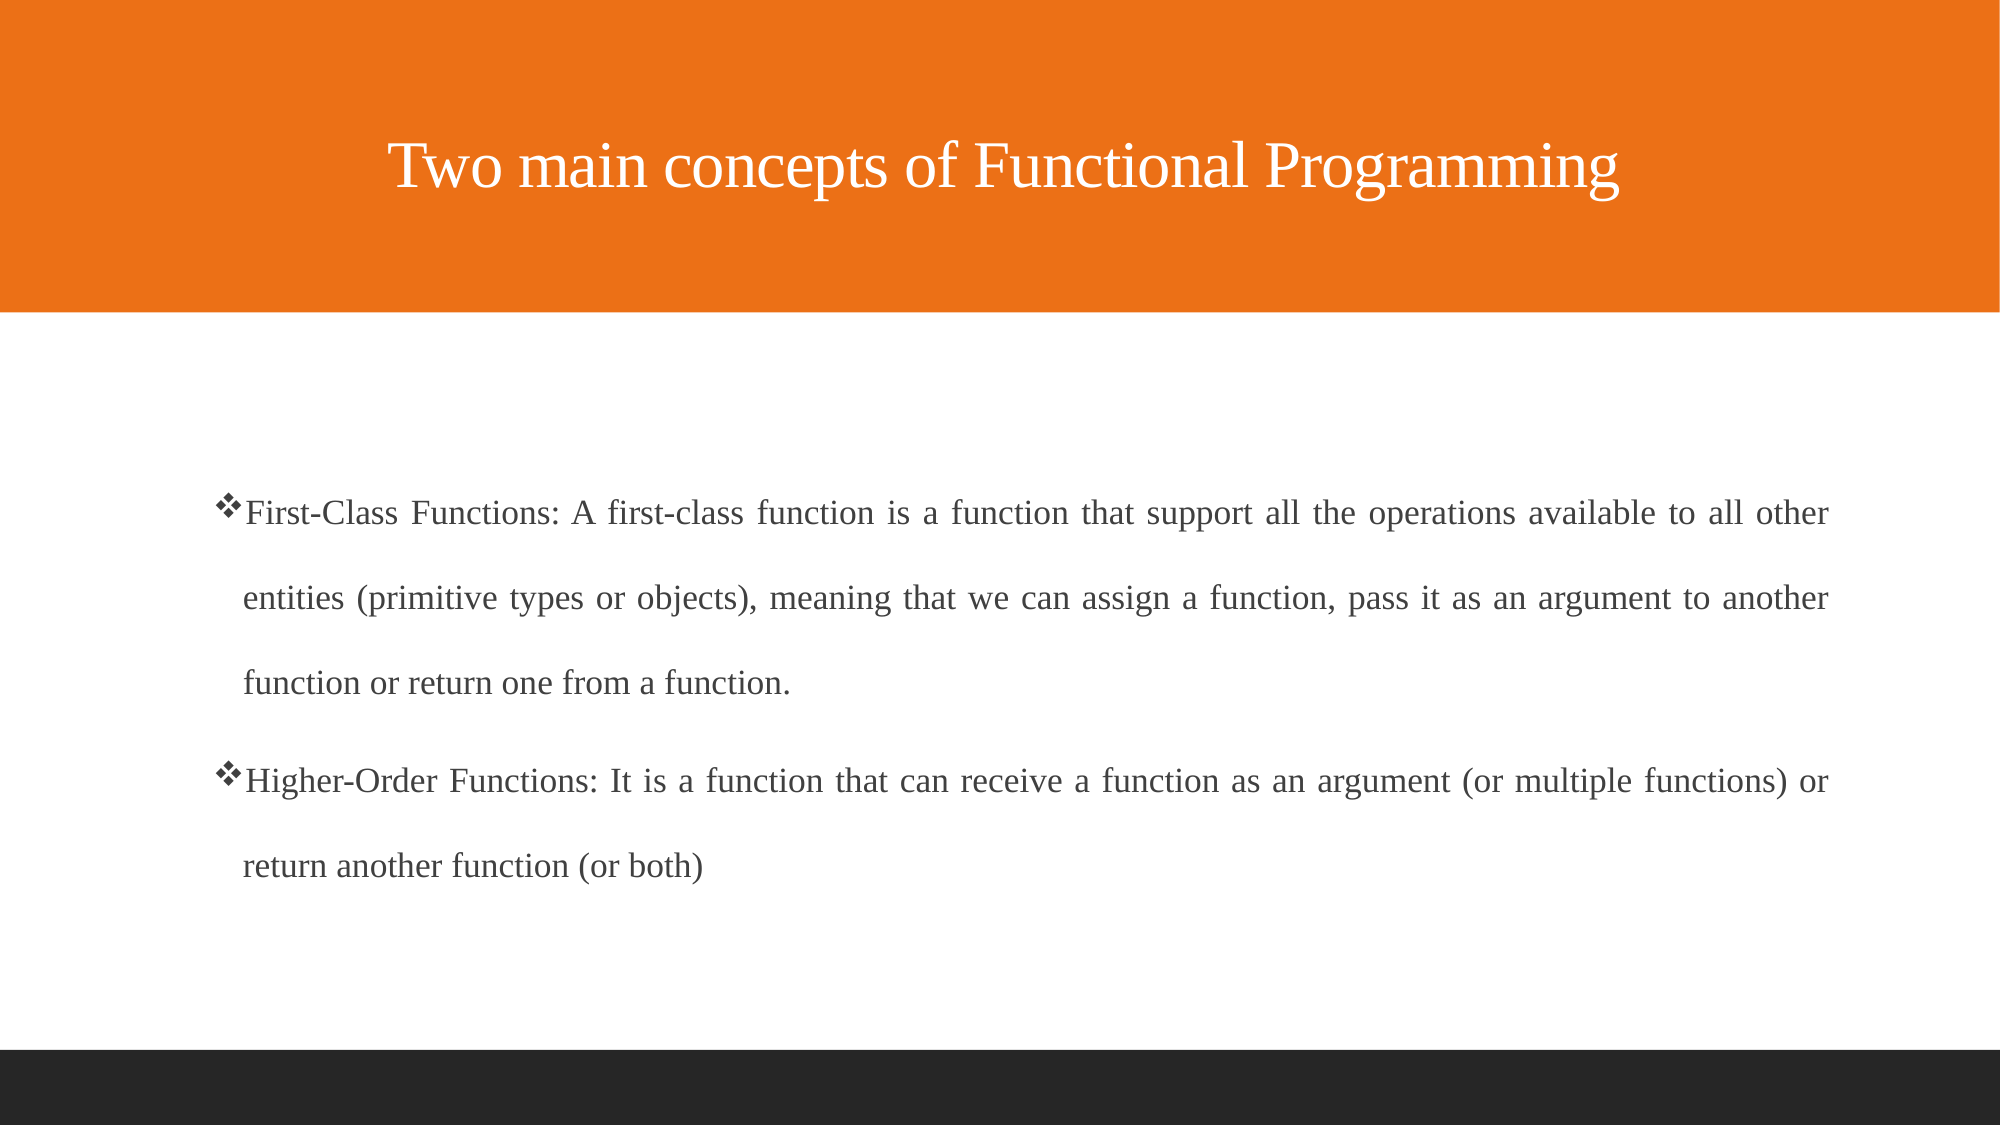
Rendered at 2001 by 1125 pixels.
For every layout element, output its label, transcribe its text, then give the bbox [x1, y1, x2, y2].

list First-Class Functions: A first-class function is a function that support all the operations available to all other entities (primitive types or objects), meaning that we can assign a function, pass it as an argument to another function or return one from a function. Higher-Order Functions: It is a function that can receive a function as an argument (or multiple functions) or return another function (or both) [179, 438, 1830, 963]
text_box [0, 0, 2000, 314]
title Two main concepts of Functional Programming [180, 47, 1830, 285]
text_box [0, 1049, 2000, 1125]
text_box [0, 314, 2000, 1049]
